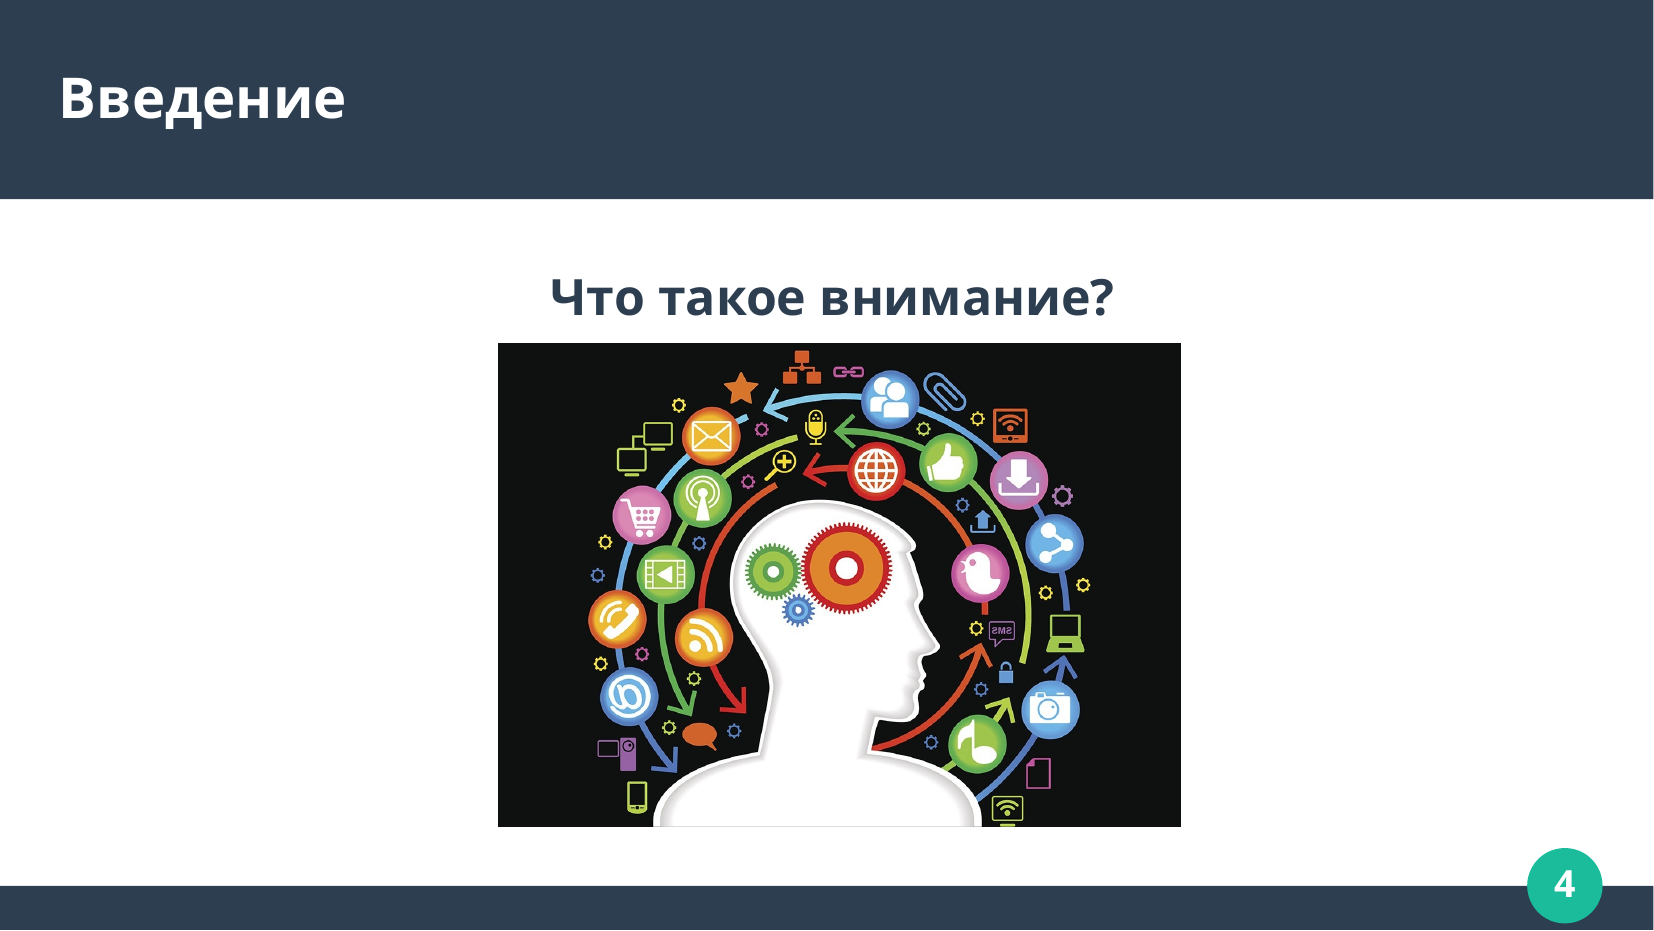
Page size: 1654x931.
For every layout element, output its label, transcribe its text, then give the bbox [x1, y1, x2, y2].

title Введение [59, 37, 1595, 155]
list Что такое внимание? [29, 265, 1565, 886]
picture [498, 343, 1181, 827]
